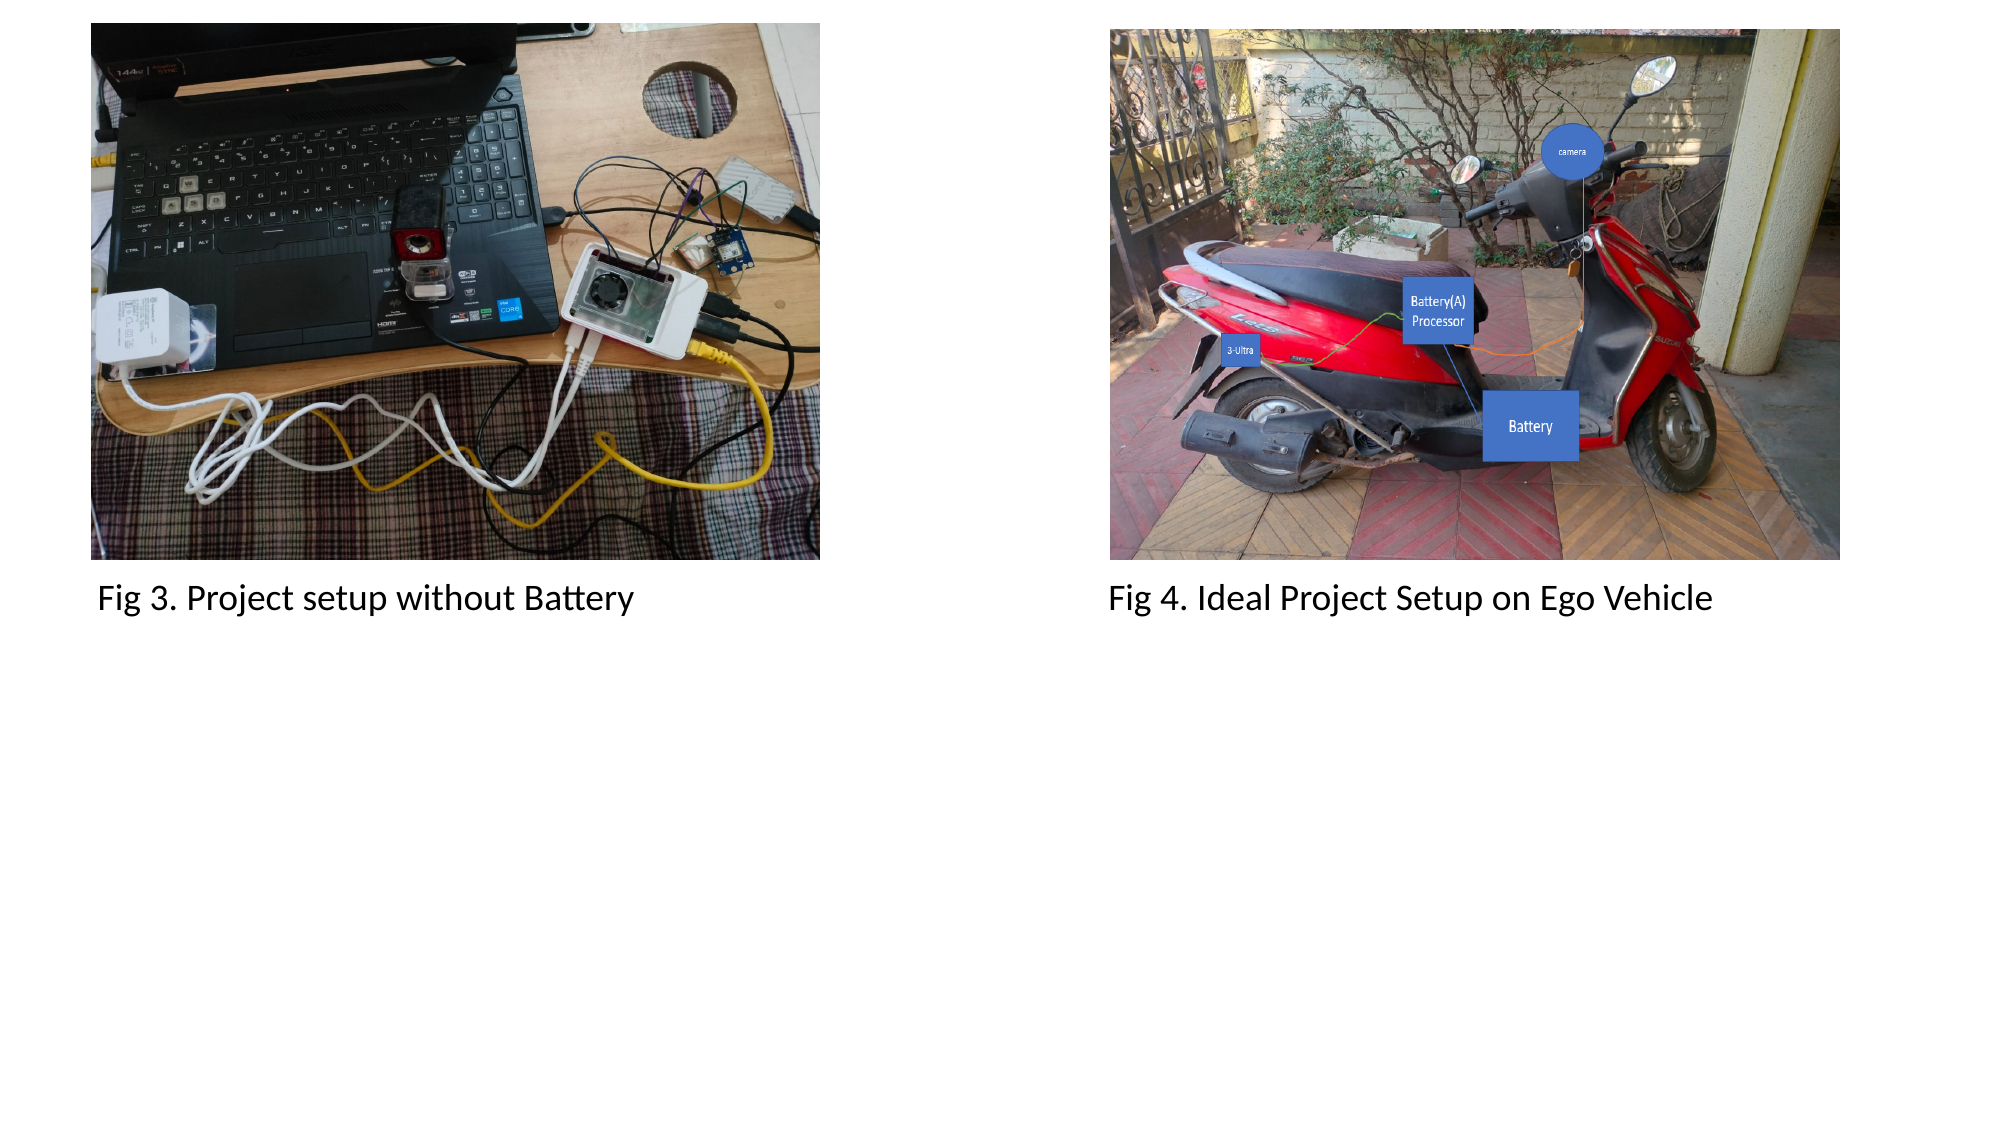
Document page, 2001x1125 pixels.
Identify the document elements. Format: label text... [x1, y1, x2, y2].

text_box Fig 3. Project setup without Battery [83, 565, 829, 626]
picture [91, 23, 820, 560]
text_box Fig 4. Ideal Project Setup on Ego Vehicle [1093, 565, 1840, 626]
picture [1110, 29, 1840, 560]
